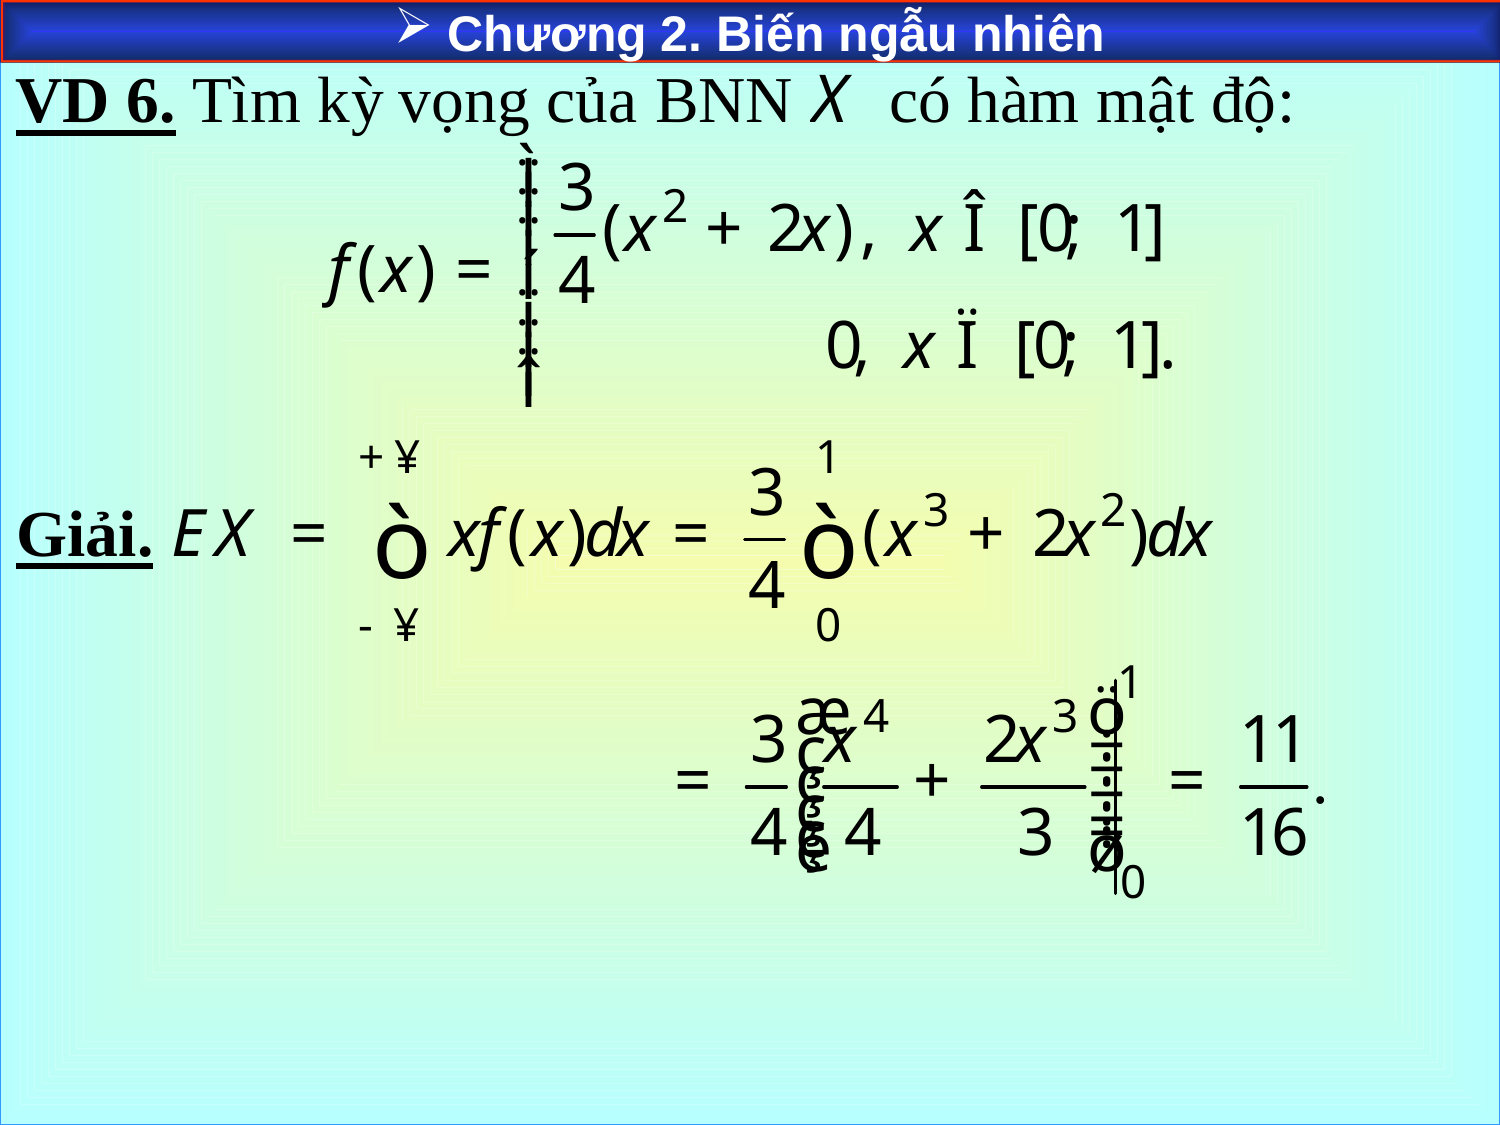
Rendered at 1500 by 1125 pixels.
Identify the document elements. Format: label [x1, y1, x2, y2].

picture [0, 424, 1500, 905]
text_box [0, 0, 1500, 63]
picture [0, 63, 1500, 413]
